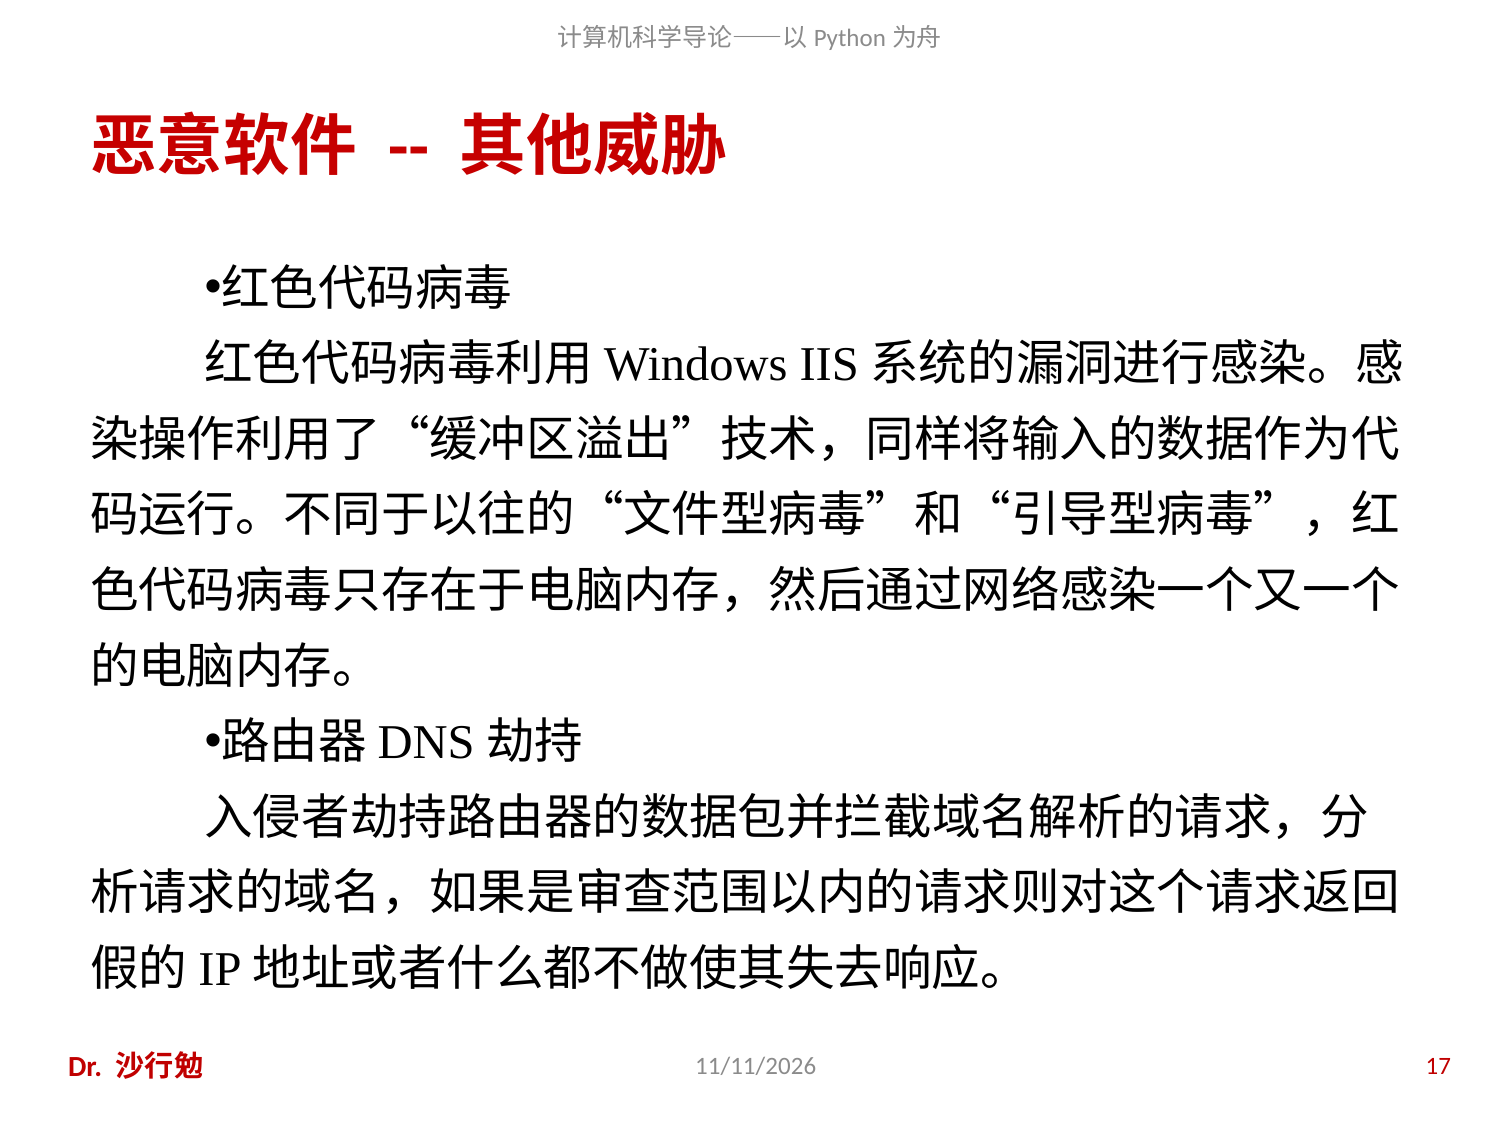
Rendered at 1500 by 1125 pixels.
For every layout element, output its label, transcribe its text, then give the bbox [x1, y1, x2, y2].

list 红色代码病毒 红色代码病毒利用Windows IIS系统的漏洞进行感染。感染操作利用了“缓冲区溢出”技术，同样将输入的数据作为代码运行。不同于以往的“文件型病毒”和“引导型病毒”，红色代码病毒只存在于电脑内存，然后通过网络感染一个又一个的电脑内存。 路由器DNS劫持 入侵者劫持路由器的数据包并拦截域名解析的请求，分析请求的域名，如果是审查范围以内的请求则对这个请求返回假的IP地址或者什么都不做使其失去响应。 [75, 231, 1425, 1005]
footer Dr. 沙行勉 [53, 1035, 386, 1095]
slide_number 17 [1116, 1035, 1467, 1095]
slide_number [501, 1035, 1010, 1095]
title 恶意软件 -- 其他威胁 [75, 90, 1425, 195]
